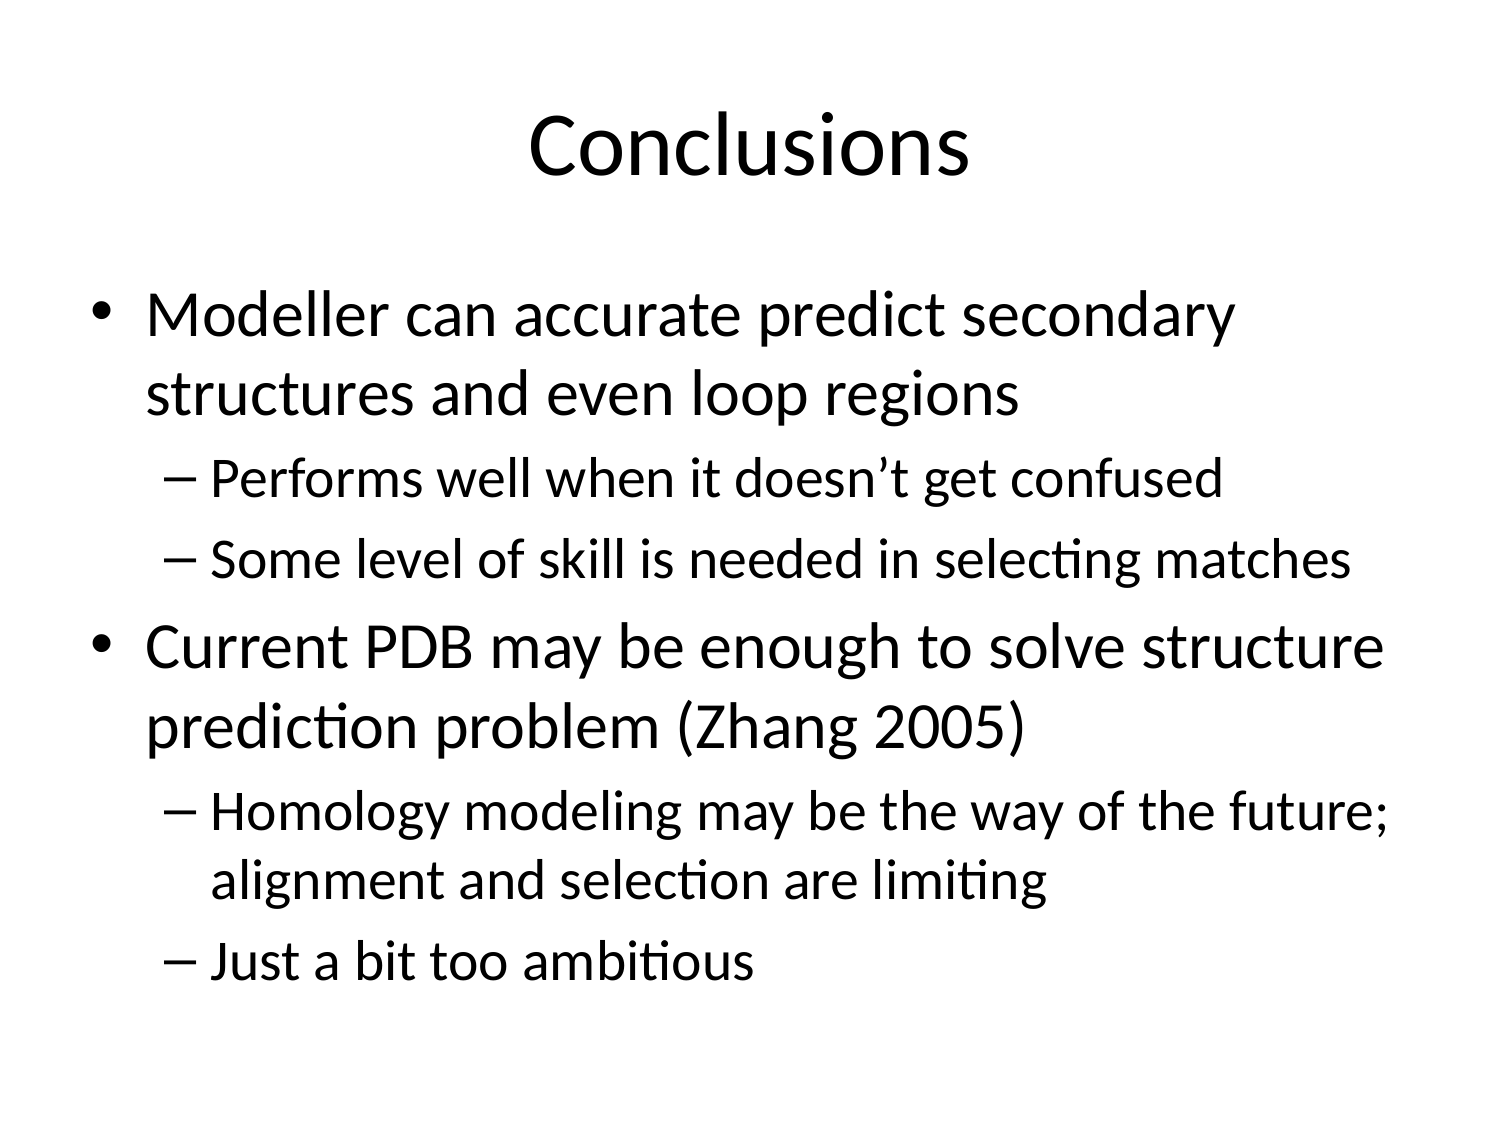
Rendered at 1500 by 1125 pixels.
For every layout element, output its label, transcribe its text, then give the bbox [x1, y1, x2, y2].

list Modeller can accurate predict secondary structures and even loop regions Performs well when it doesn’t get confused Some level of skill is needed in selecting matches Current PDB may be enough to solve structure prediction problem (Zhang 2005) Homology modeling may be the way of the future; alignment and selection are limiting Just a bit too ambitious [75, 262, 1425, 1005]
title Conclusions [75, 45, 1425, 233]
